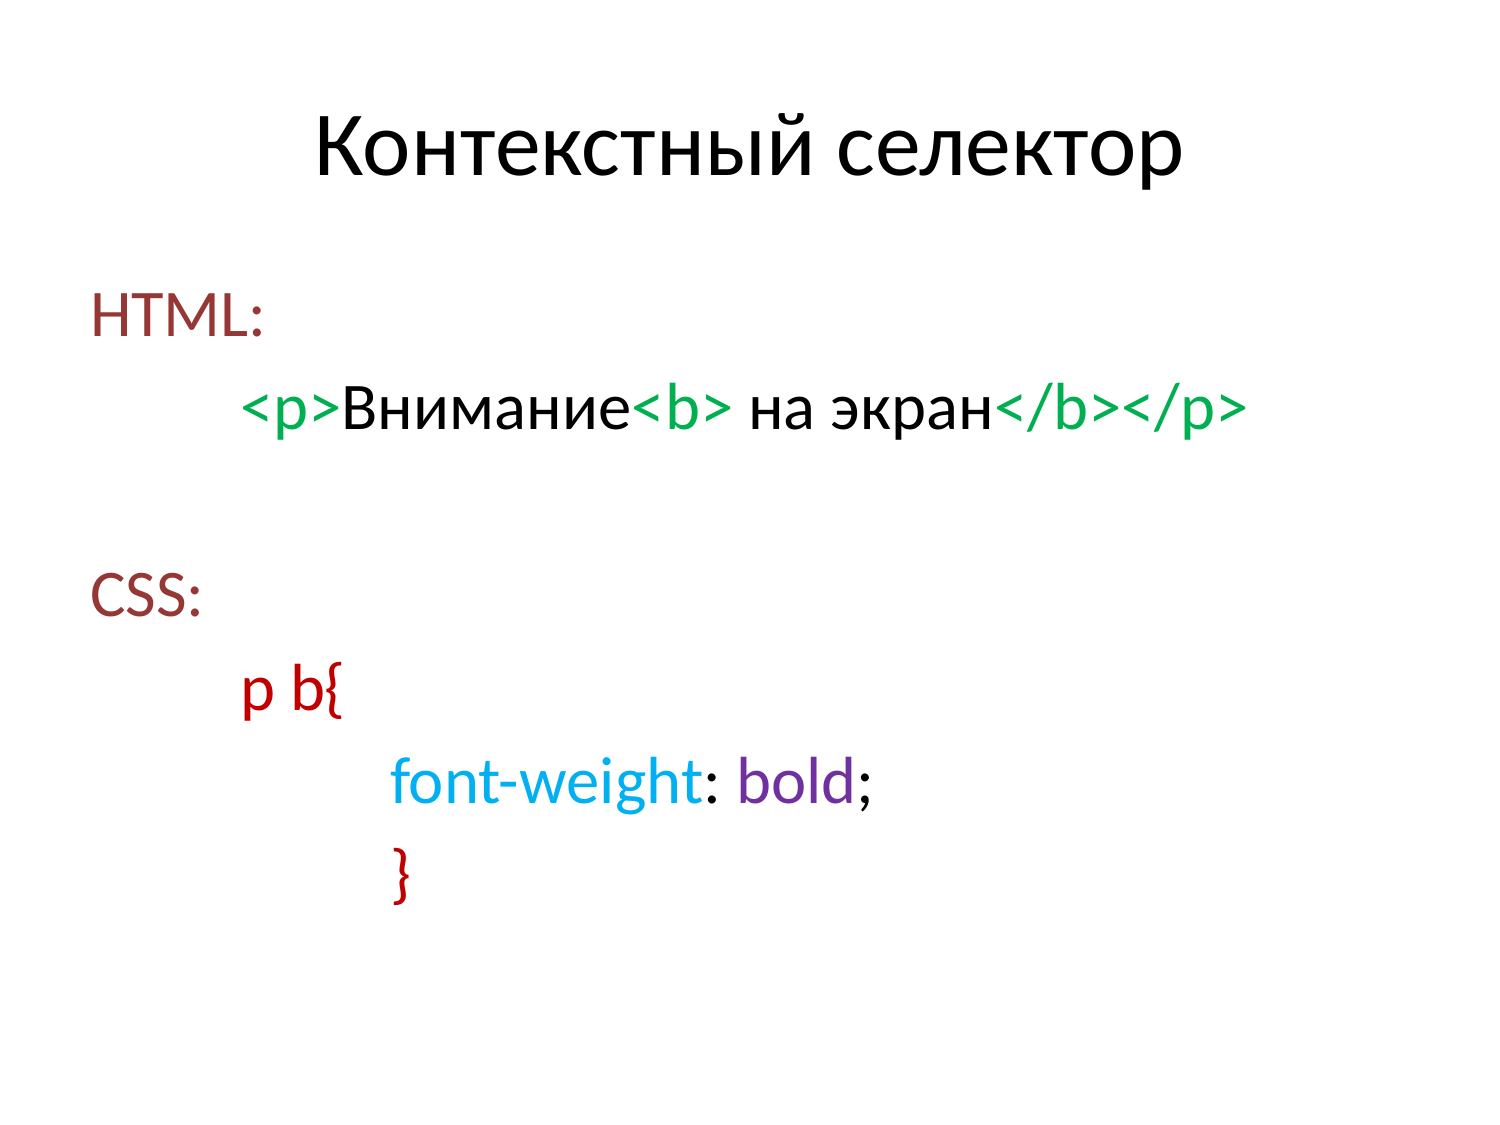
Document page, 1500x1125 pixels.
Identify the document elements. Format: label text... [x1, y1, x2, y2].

title Контекстный селектор [75, 45, 1425, 233]
list HTML: <p>Внимание<b> на экран</b></p> CSS: p b{ font-weight: bold; } [75, 262, 1425, 1005]
